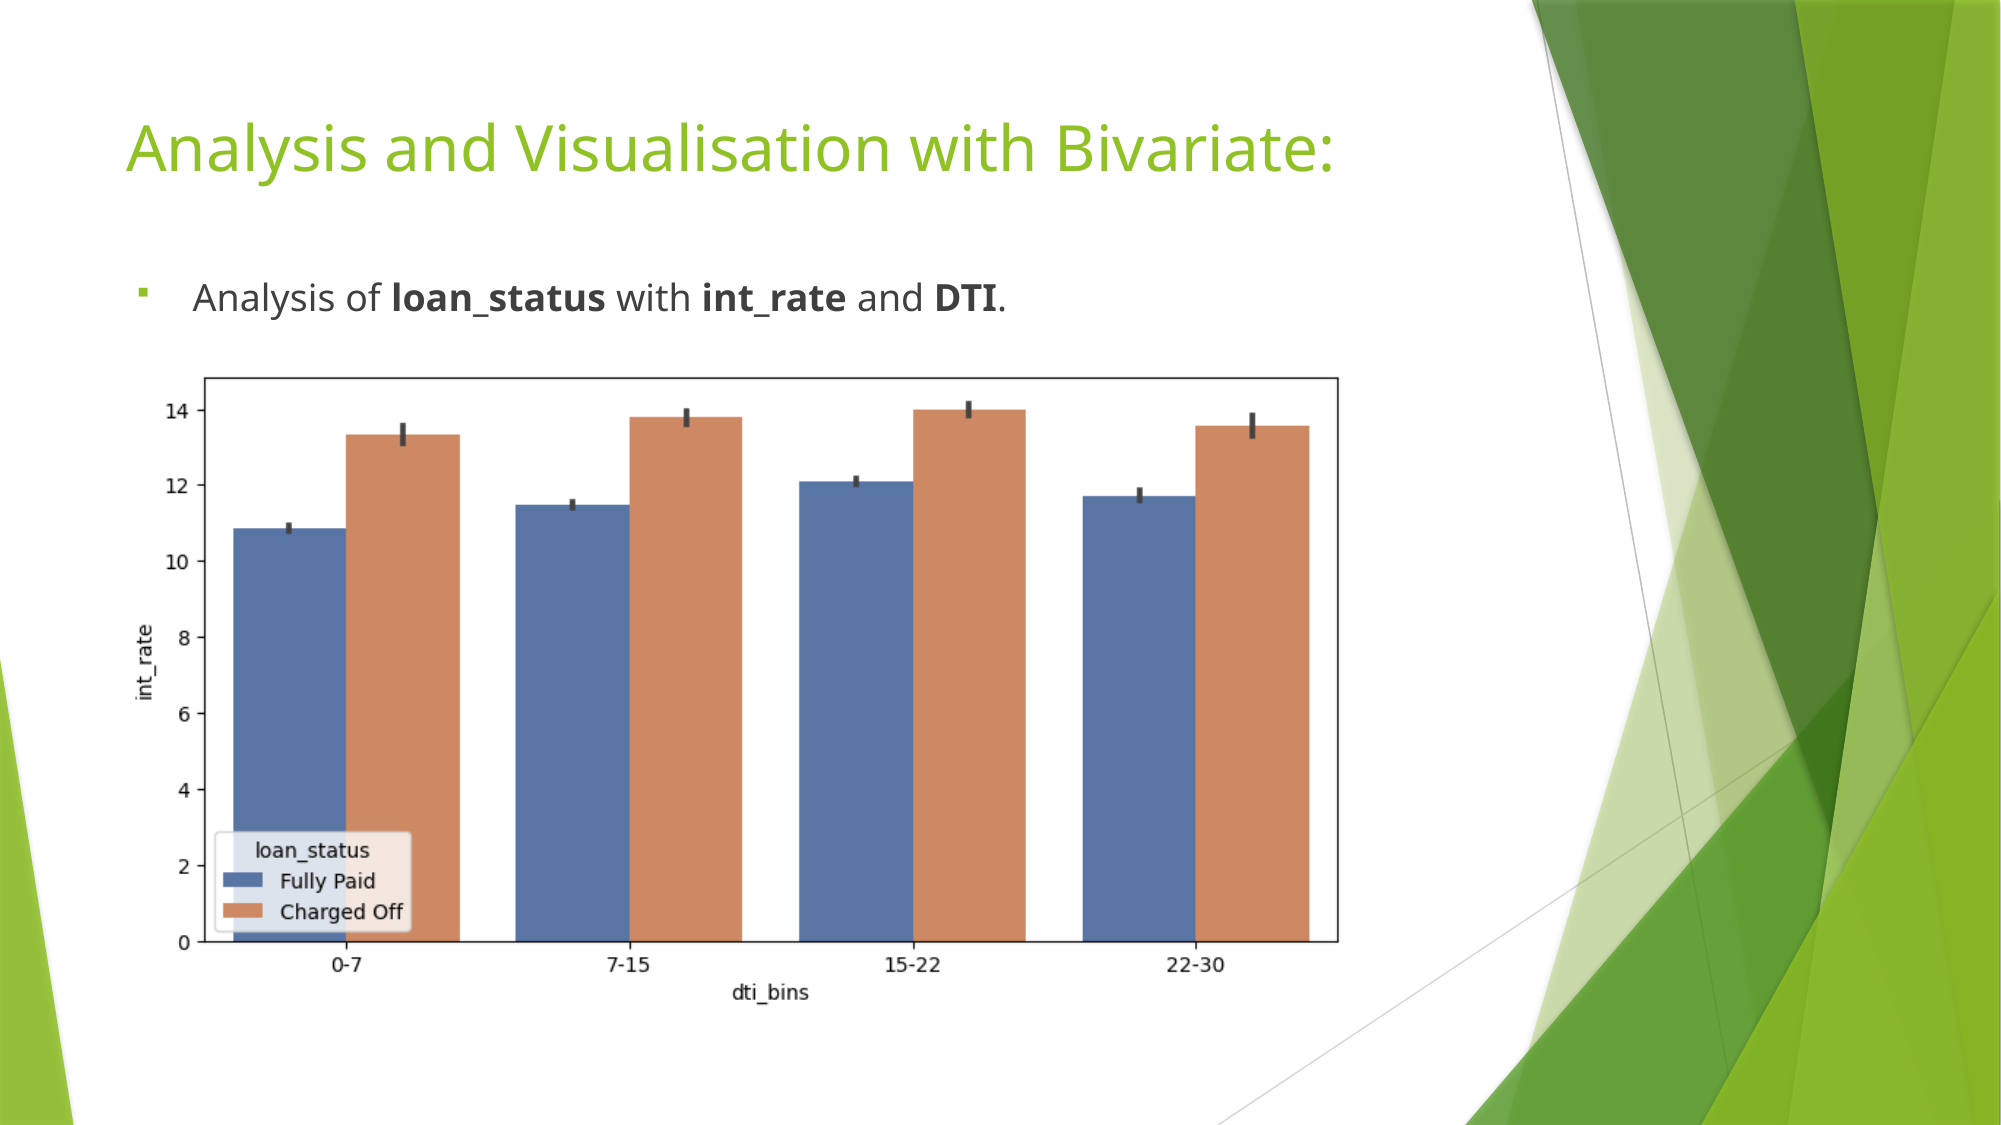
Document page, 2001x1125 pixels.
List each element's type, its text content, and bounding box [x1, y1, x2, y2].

text_box [1356, 703, 1802, 964]
text_box Analysis of loan_status with int_rate and DTI. [121, 266, 1412, 347]
title Analysis and Visualisation with Bivariate: [111, 99, 1414, 208]
picture [120, 363, 1352, 1019]
